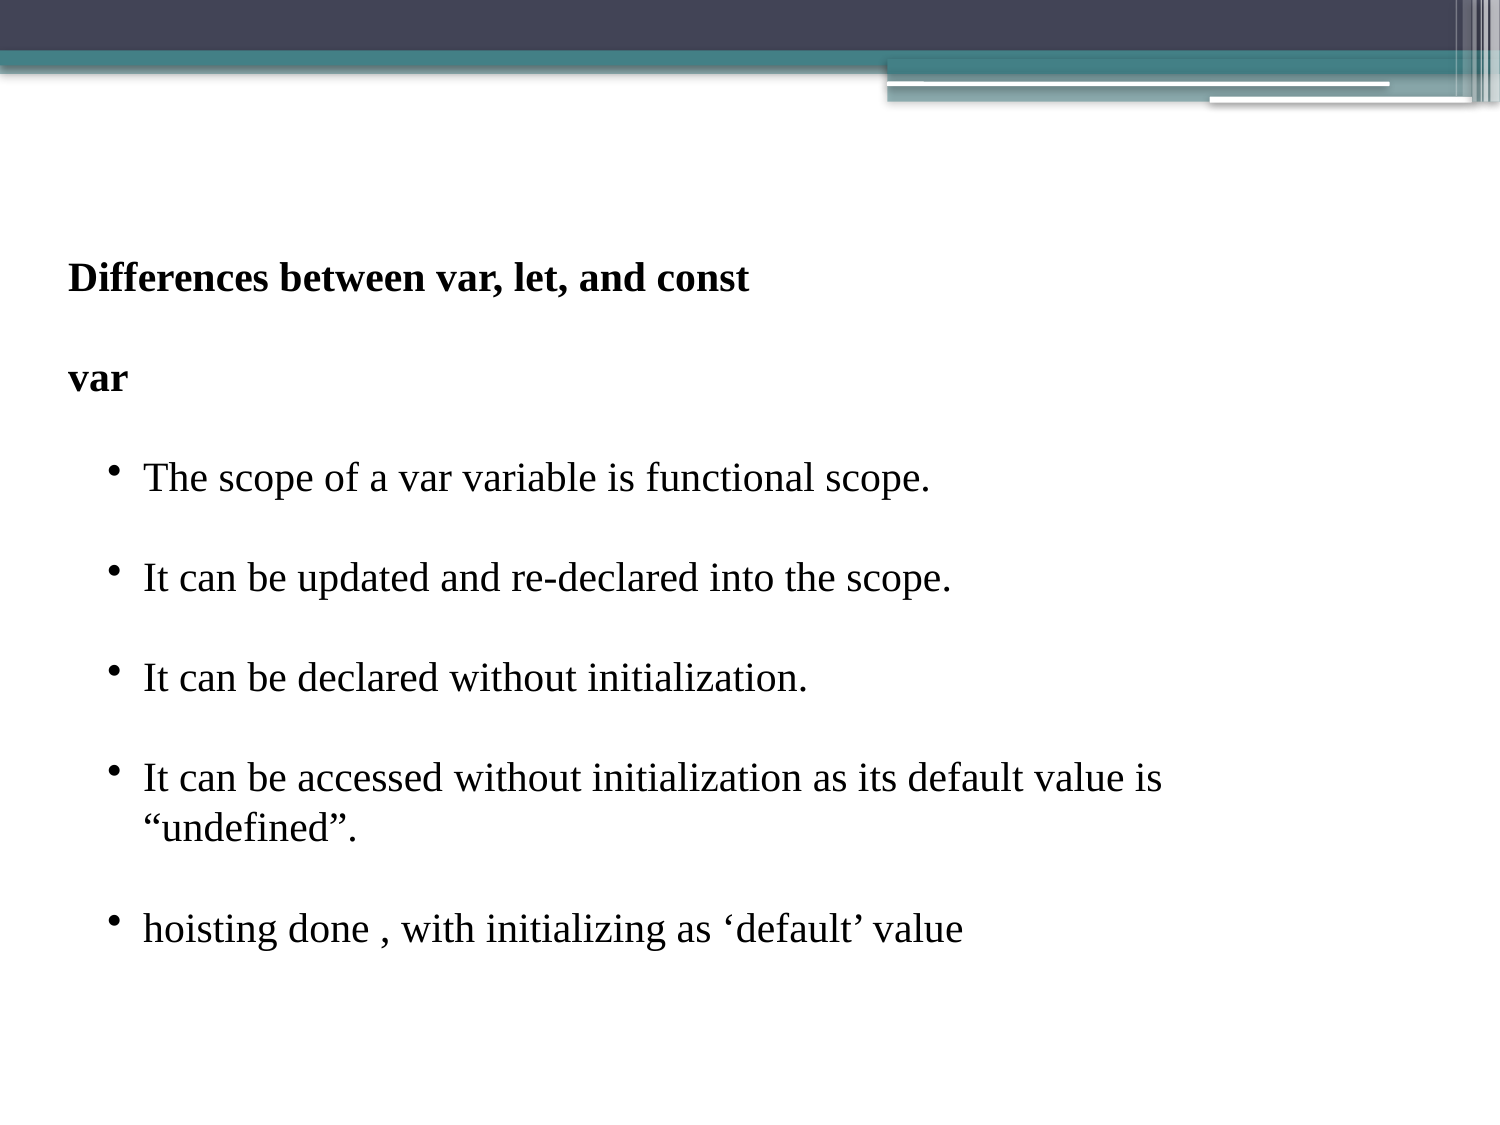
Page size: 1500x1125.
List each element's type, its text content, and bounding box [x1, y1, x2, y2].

text_box Differences between var, let, and const var The scope of a var variable is functional scope. It can be updated and re-declared into the scope. It can be declared without initialization. It can be accessed without initialization as its default value is “undefined”. hoisting done , with initializing as ‘default’ value [53, 250, 1376, 1008]
